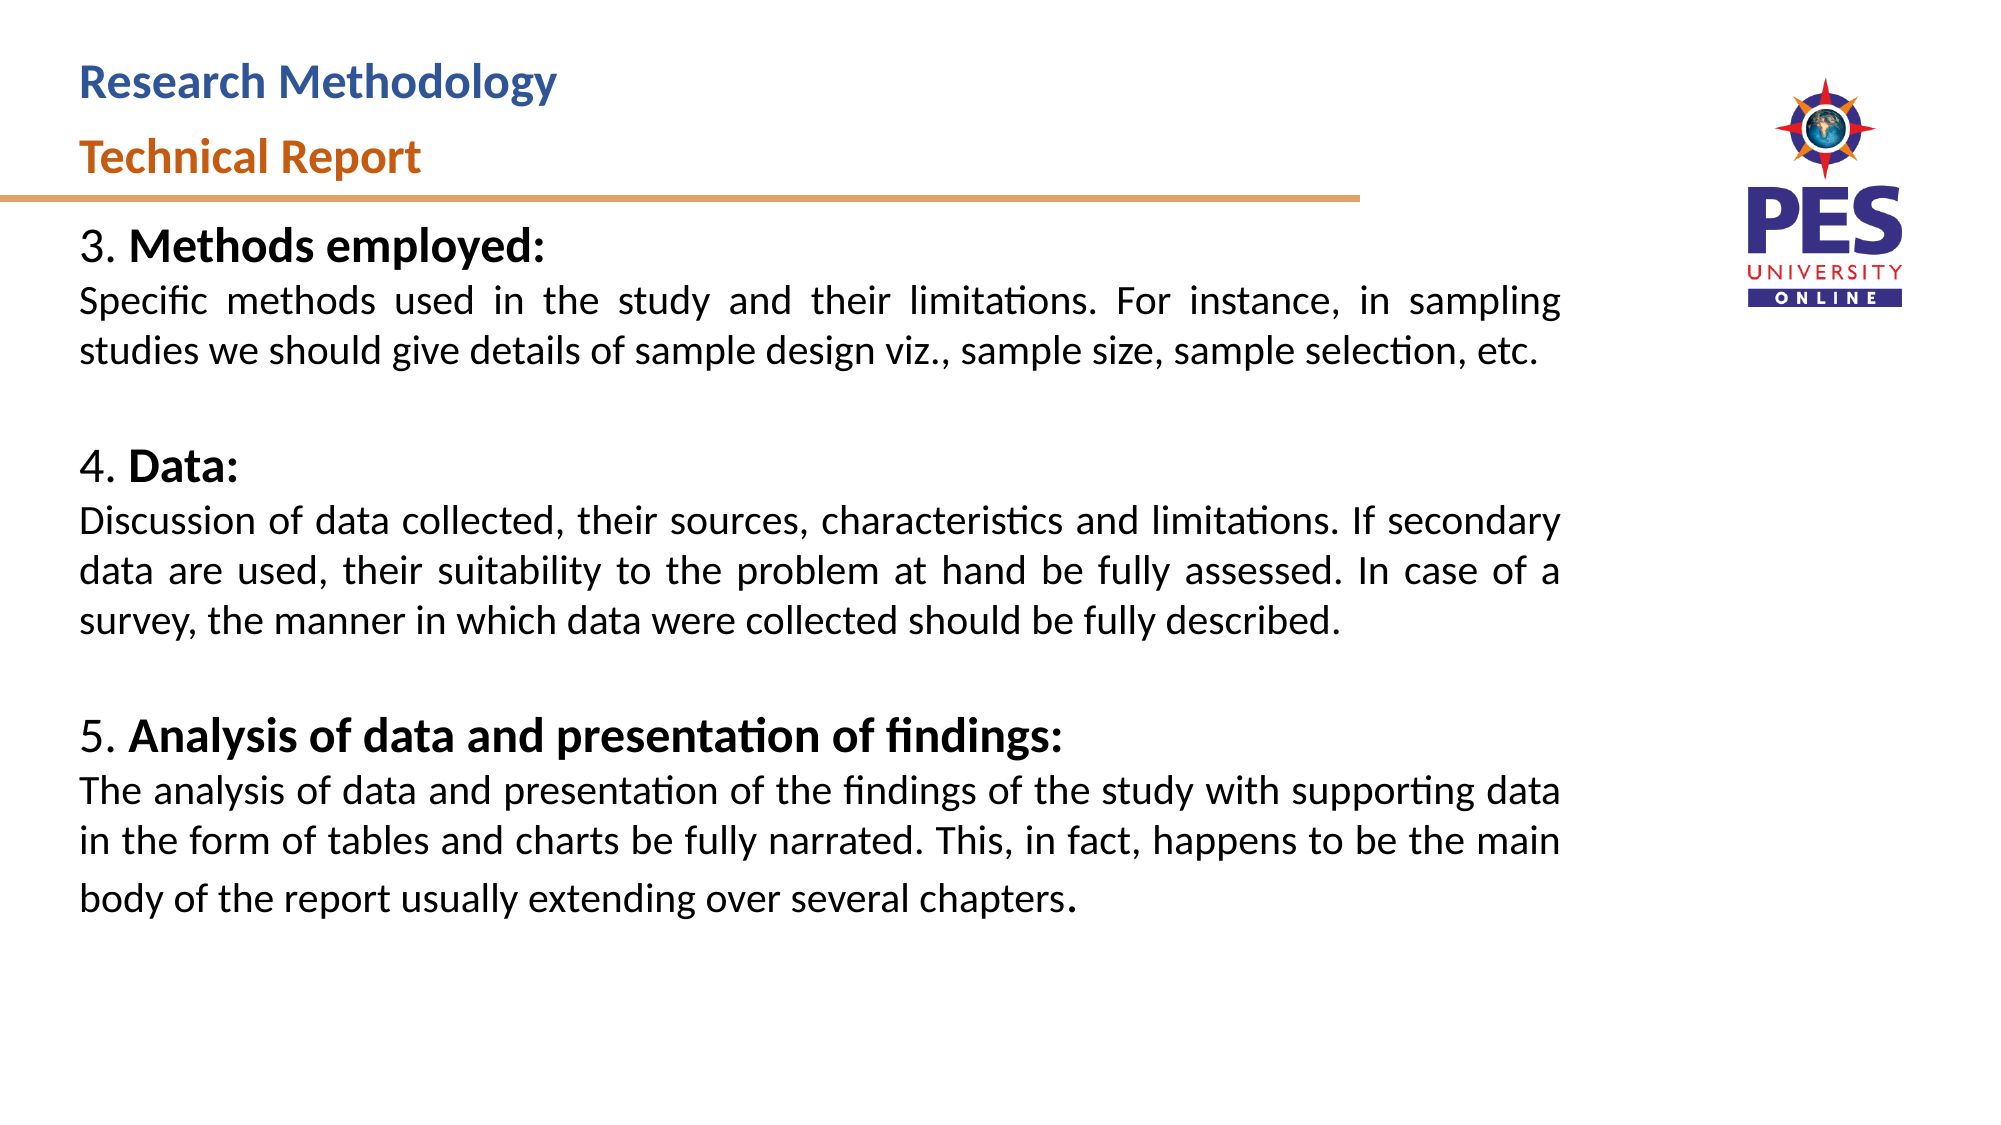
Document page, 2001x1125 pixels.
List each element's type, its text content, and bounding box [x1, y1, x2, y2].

text_box Research Methodology [64, 41, 1295, 117]
text_box 3. Methods employed: Specific methods used in the study and their limitations. For instance, in sampling studies we should give details of sample design viz., sample size, sample selection, etc. 4. Data: Discussion of data collected, their sources, characteristics and limitations. If secondary data are used, their suitability to the problem at hand be fully assessed. In case of a survey, the manner in which data were collected should be fully described. 5. Analysis of data and presentation of findings: The analysis of data and presentation of the findings of the study with supporting data in the form of tables and charts be fully narrated. This, in fact, happens to be the main body of the report usually extending over several chapters. [64, 205, 1578, 1051]
text_box Technical Report [64, 116, 1377, 191]
picture [1748, 76, 1902, 307]
